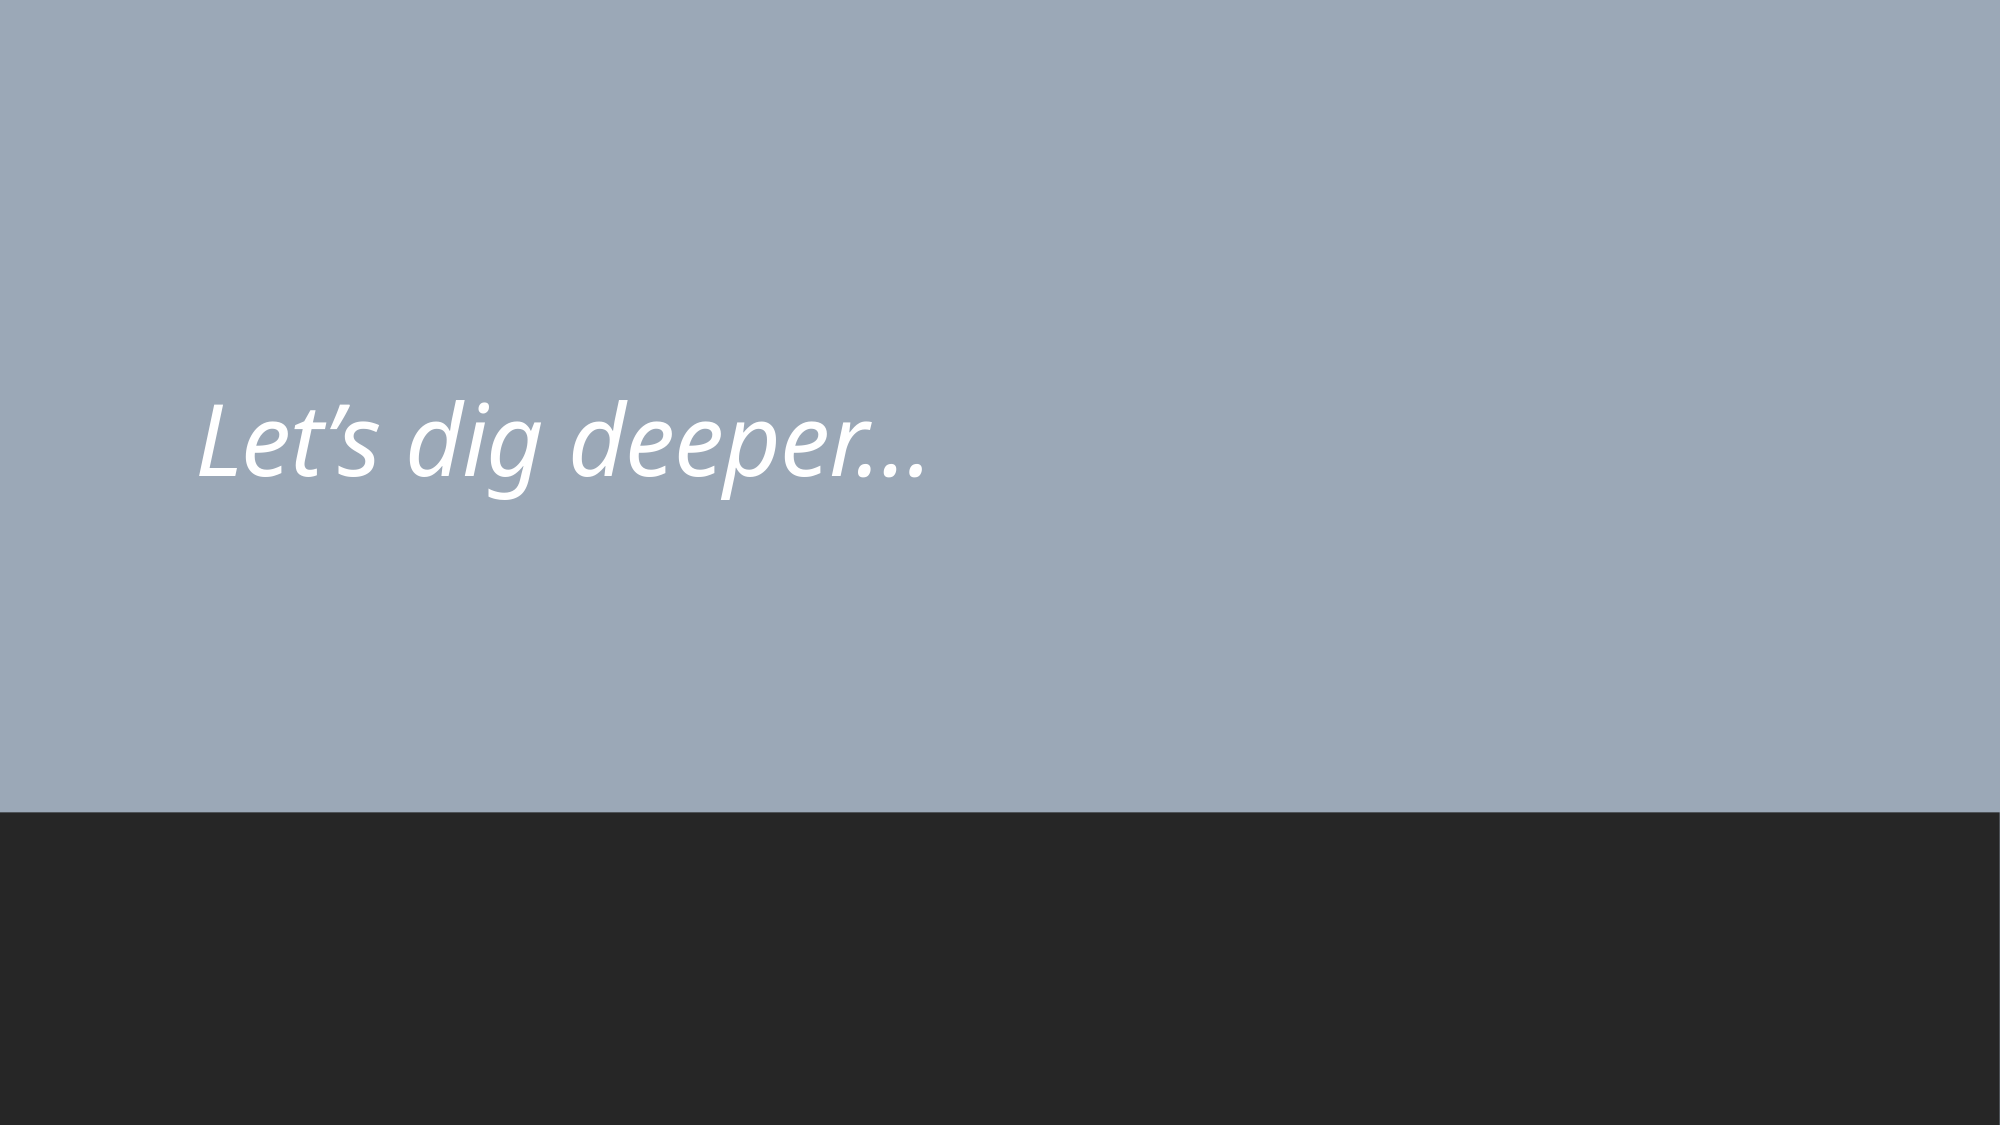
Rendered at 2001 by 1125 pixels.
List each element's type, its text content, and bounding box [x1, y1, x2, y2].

text_box [0, 811, 2000, 1125]
text_box [0, 0, 2000, 811]
title Let’s dig deeper… [180, 124, 1830, 763]
